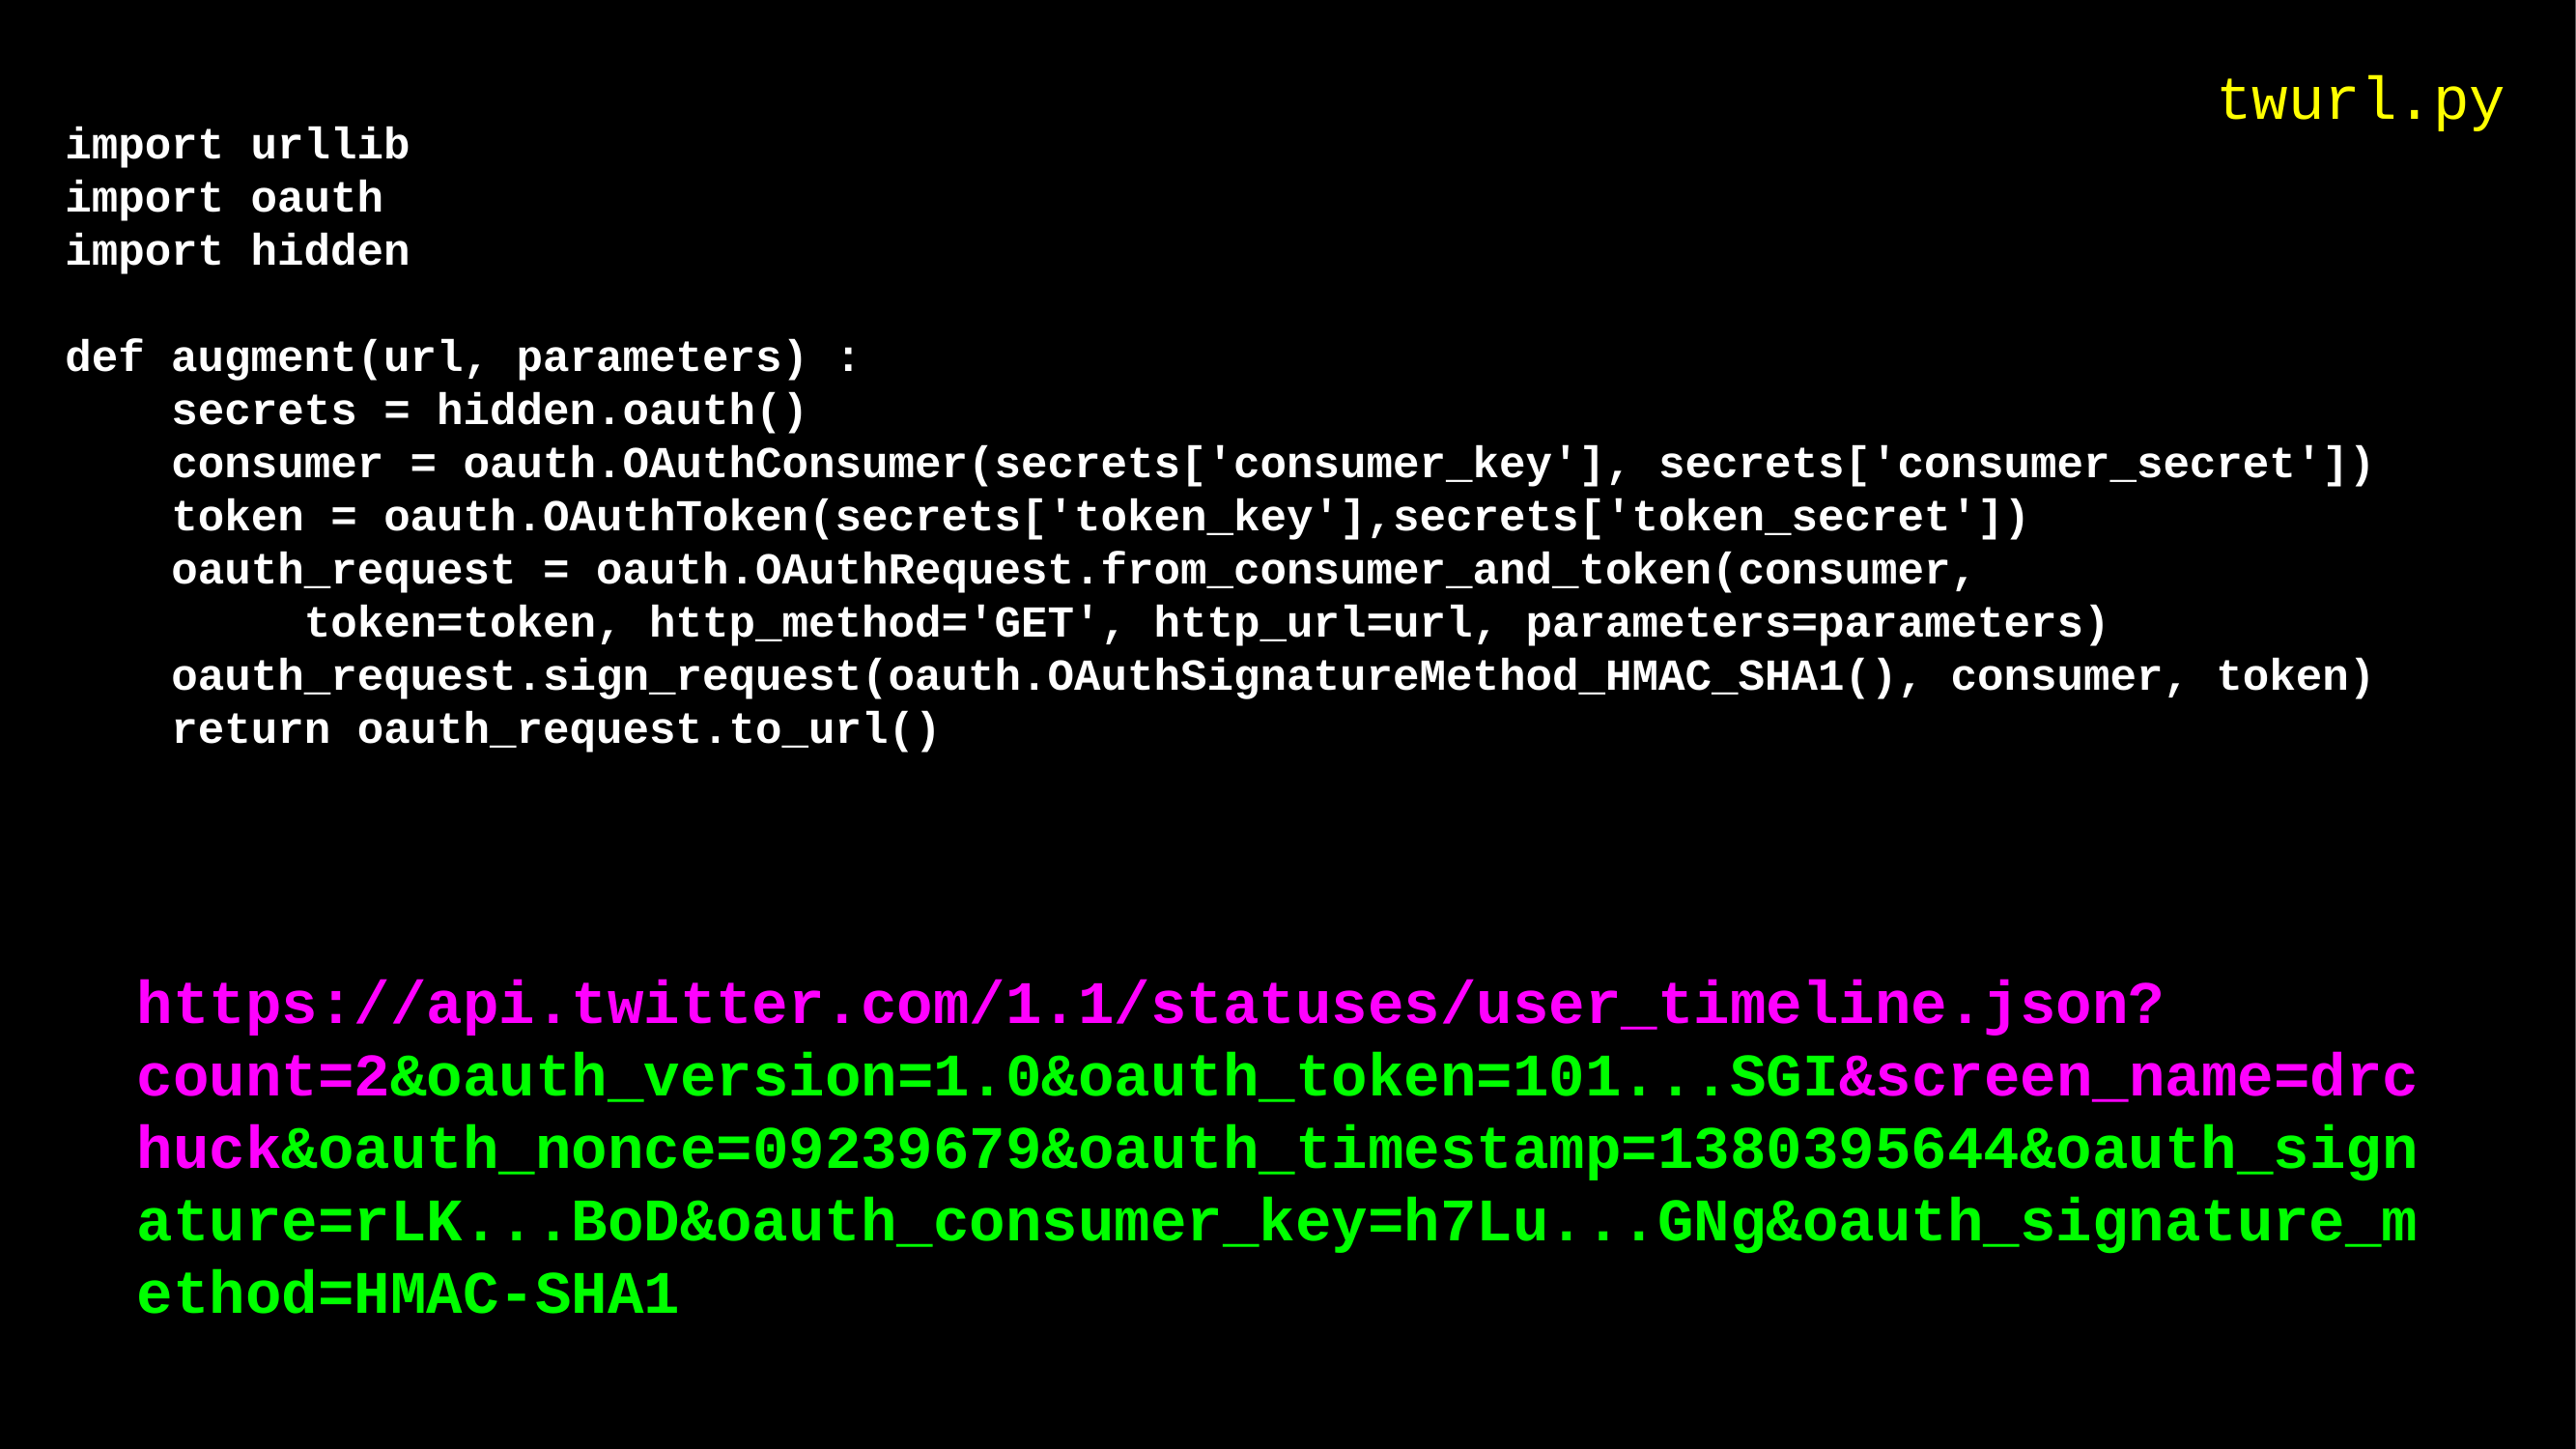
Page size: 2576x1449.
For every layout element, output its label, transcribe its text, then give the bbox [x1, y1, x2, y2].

text_box twurl.py [2206, 51, 2515, 140]
text_box https://api.twitter.com/1.1/statuses/user_timeline.json?count=2&oauth_version=1.0&oauth_token=101...SGI&screen_name=drchuck&oauth_nonce=09239679&oauth_timestamp=1380395644&oauth_signature=rLK...BoD&oauth_consumer_key=h7Lu...GNg&oauth_signature_method=HMAC-SHA1 [136, 954, 2438, 1334]
text_box import urllib import oauth import hidden def augment(url, parameters) : secrets = hidden.oauth() consumer = oauth.OAuthConsumer(secrets['consumer_key'], secrets['consumer_secret']) token = oauth.OAuthToken(secrets['token_key'],secrets['token_secret']) oauth_request = oauth.OAuthRequest.from_consumer_and_token(consumer, token=token, http_method='GET', http_url=url, parameters=parameters) oauth_request.sign_request(oauth.OAuthSignatureMethod_HMAC_SHA1(), consumer, token) return oauth_request.to_url() [65, 85, 2576, 782]
